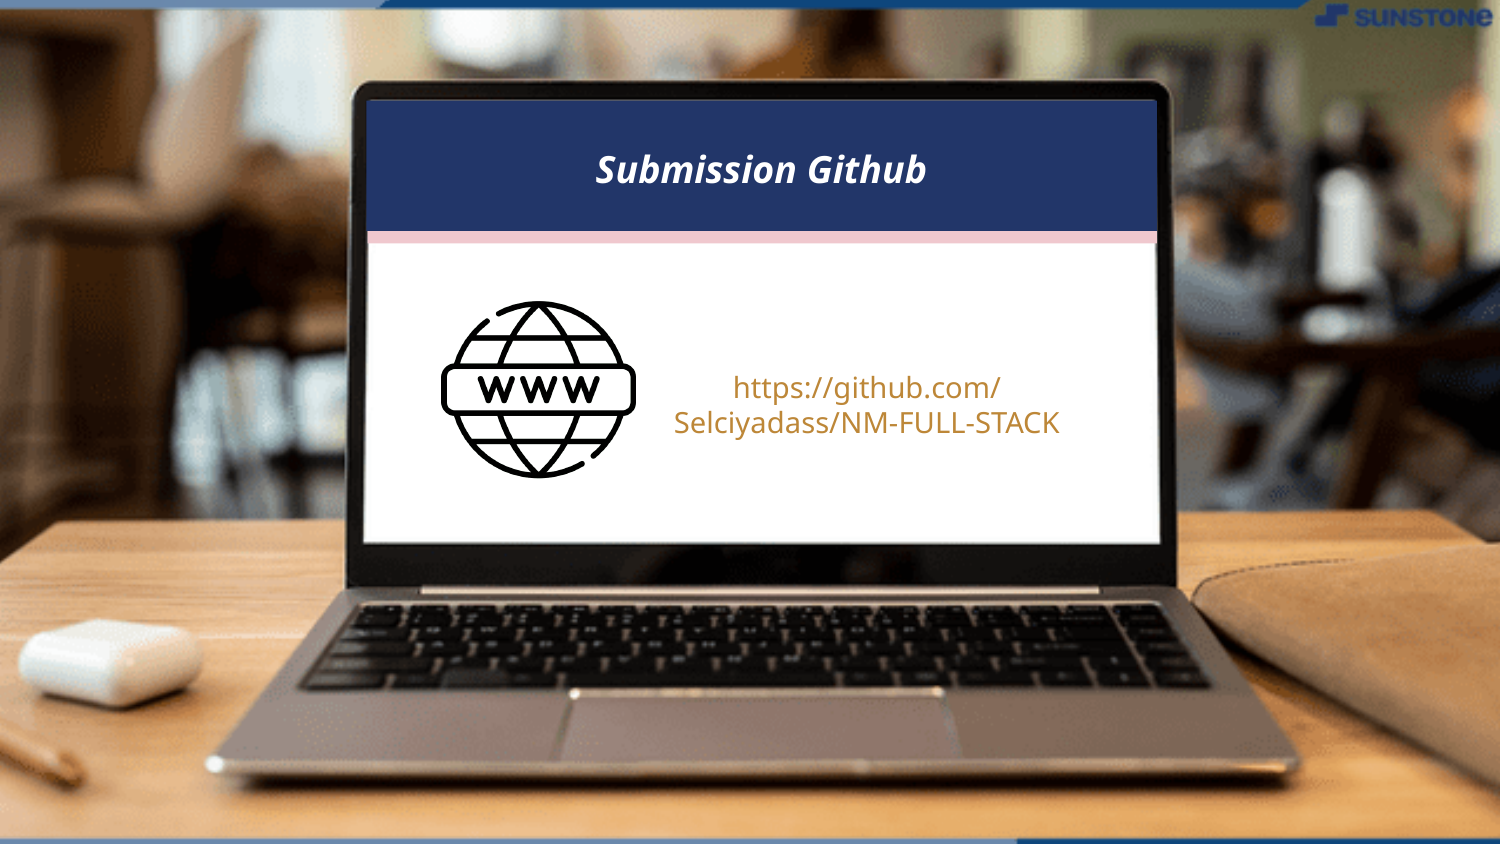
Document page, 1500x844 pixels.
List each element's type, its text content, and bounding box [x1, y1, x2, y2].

list Submission Github [432, 131, 1091, 206]
picture [0, 0, 1500, 844]
list https://github.com/Selciyadass/NM-FULL-STACK [634, 159, 1101, 649]
